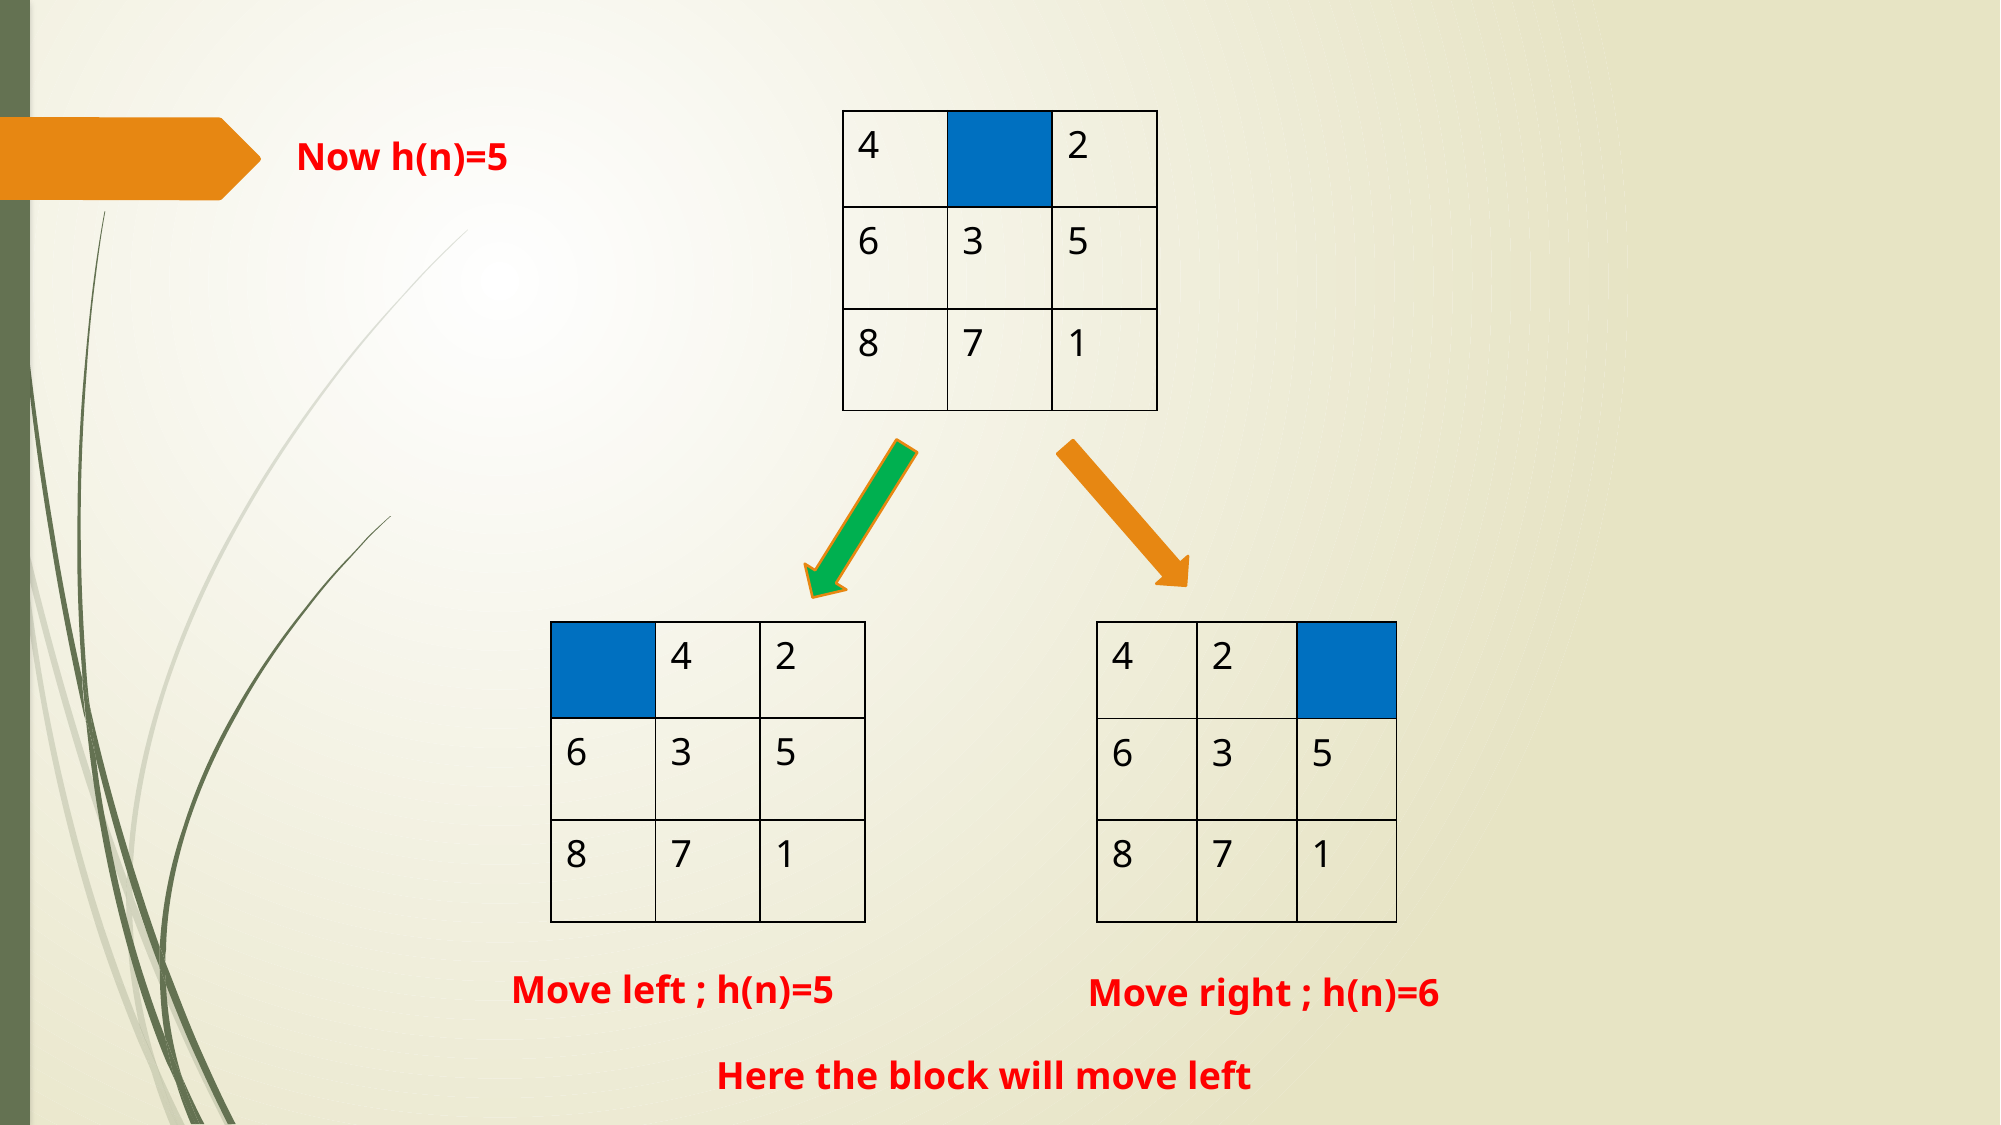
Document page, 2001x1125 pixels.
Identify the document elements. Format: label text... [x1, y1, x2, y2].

table_cell 8 [844, 310, 947, 410]
table_header [1298, 623, 1396, 718]
table_header 4 [1098, 623, 1196, 718]
table_cell 6 [844, 208, 947, 308]
table_header [552, 623, 655, 717]
table_header 2 [1198, 623, 1296, 718]
table_cell 5 [1298, 719, 1396, 819]
table_cell 6 [552, 719, 655, 819]
table_cell 7 [1198, 821, 1296, 921]
text_box Move right ; h(n)=6 [1072, 961, 1455, 1022]
table_cell 3 [1198, 719, 1296, 819]
table_header 2 [761, 623, 864, 717]
table_header [948, 112, 1051, 206]
table_cell 6 [1098, 719, 1196, 819]
table_cell 1 [1053, 310, 1156, 410]
text_box [1056, 438, 1190, 588]
table_cell 3 [656, 719, 759, 819]
table_cell 3 [948, 208, 1051, 308]
table_cell 8 [552, 821, 655, 921]
table_cell 5 [761, 719, 864, 819]
table_cell 1 [1298, 821, 1396, 921]
text_box Move left ; h(n)=5 [496, 958, 850, 1019]
table_header 4 [844, 112, 947, 206]
table_cell 7 [656, 821, 759, 921]
table_header 4 [656, 623, 759, 717]
text_box Now h(n)=5 [281, 125, 524, 186]
table_cell 5 [1053, 208, 1156, 308]
table_cell 8 [1098, 821, 1196, 921]
table_header 2 [1053, 112, 1156, 206]
table_cell 7 [948, 310, 1051, 410]
table_cell 1 [761, 821, 864, 921]
text_box Here the block will move left [701, 1044, 1277, 1105]
text_box [803, 438, 919, 599]
